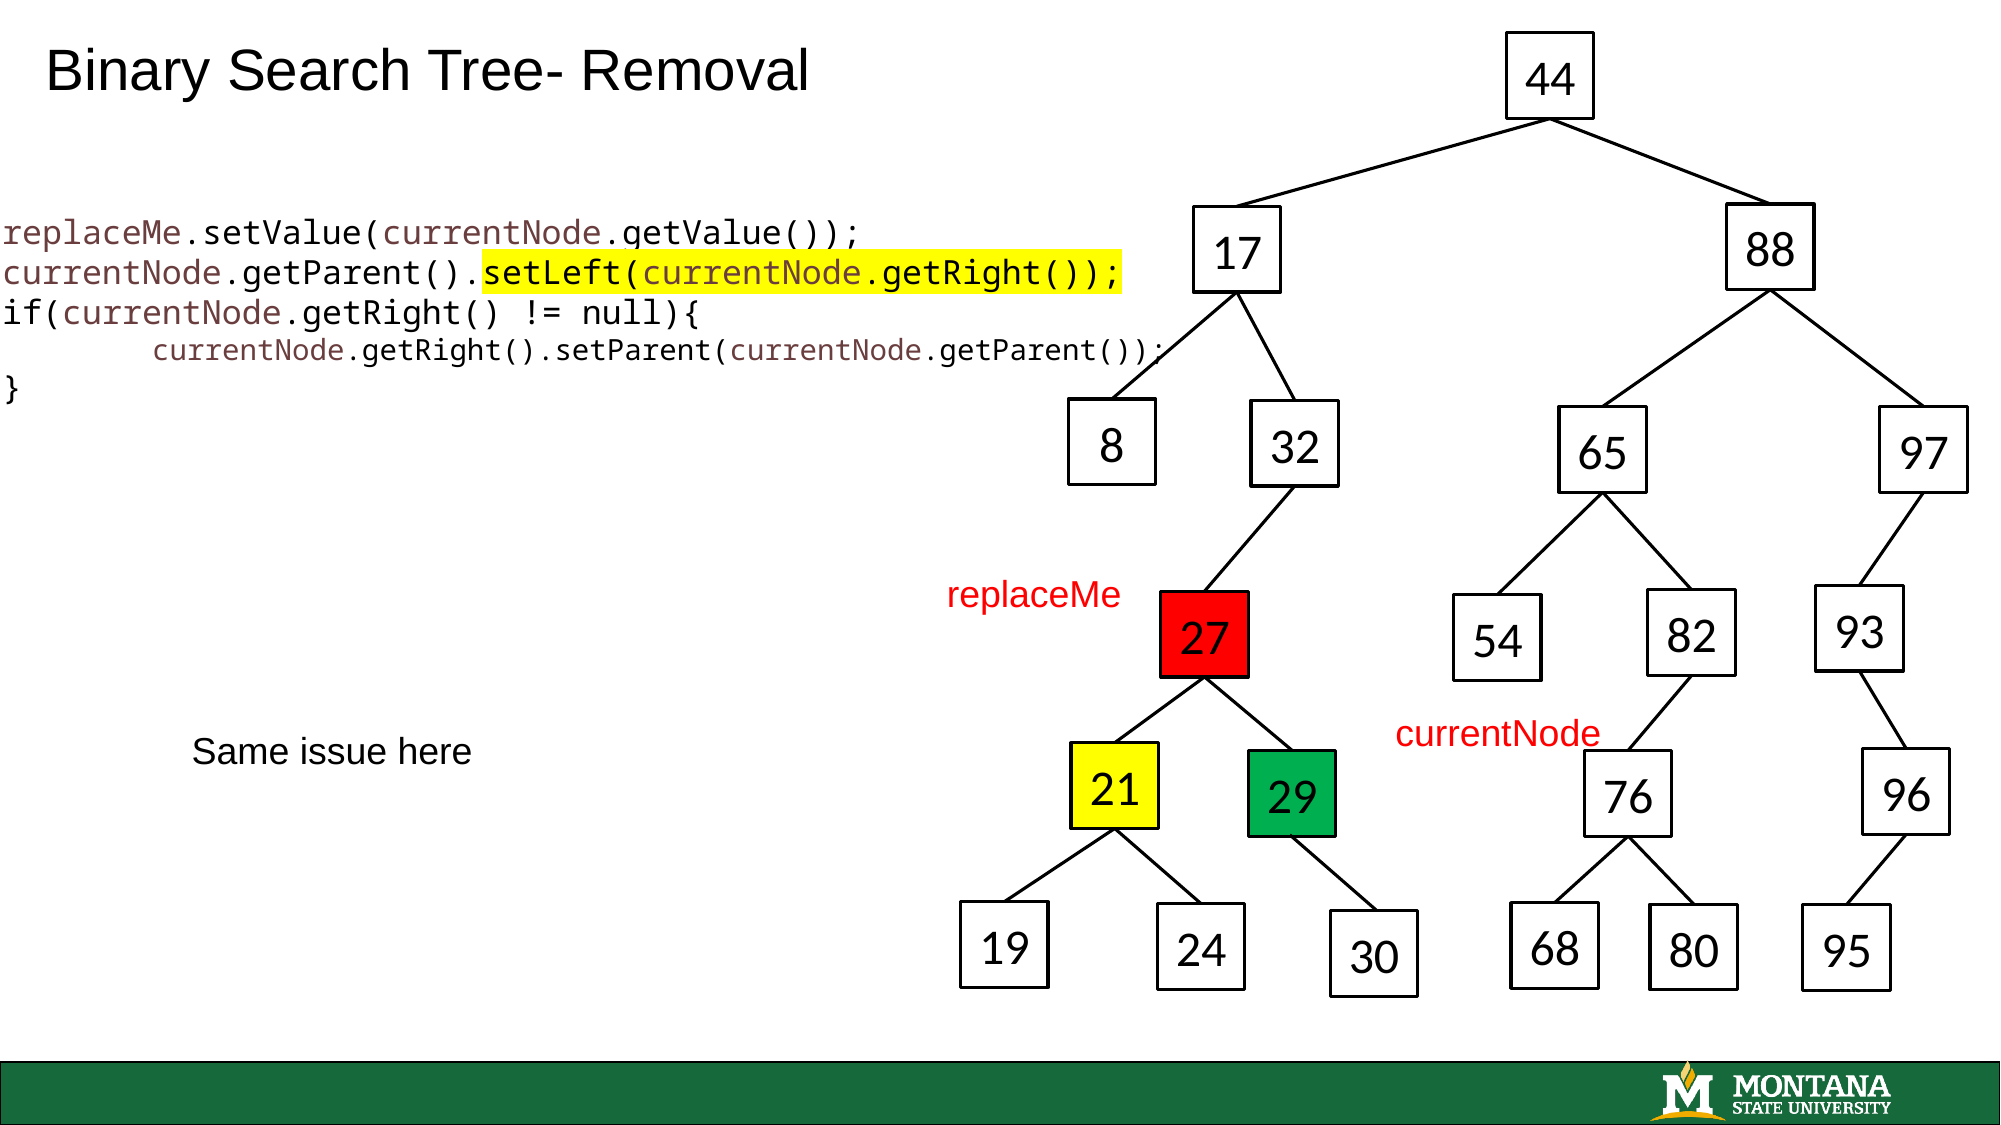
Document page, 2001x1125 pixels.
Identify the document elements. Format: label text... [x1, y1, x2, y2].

text_box 32 [1249, 398, 1341, 488]
text_box replaceMe.setValue(currentNode.getValue()); currentNode.getParent().setLeft(currentNode.getRight()); if(currentNode.getRight() != null){ currentNode.getRight().setParent(currentNode.getParent()); } [0, 203, 1182, 414]
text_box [1004, 828, 1112, 902]
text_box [1549, 118, 1771, 205]
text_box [0, 1060, 1647, 1125]
text_box 17 [1191, 204, 1283, 290]
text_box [1204, 676, 1293, 751]
text_box 54 [1451, 593, 1543, 683]
text_box 88 [1724, 202, 1816, 288]
text_box 24 [1155, 902, 1247, 992]
text_box 93 [1814, 583, 1905, 673]
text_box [1859, 492, 1924, 586]
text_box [1846, 834, 1907, 905]
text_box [1289, 834, 1377, 911]
text_box 29 [1246, 748, 1338, 838]
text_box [1770, 289, 1924, 407]
text_box 96 [1860, 746, 1952, 836]
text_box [1627, 835, 1694, 905]
text_box 30 [1328, 908, 1420, 998]
text_box 21 [1069, 741, 1161, 826]
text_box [1236, 118, 1548, 207]
picture [1649, 1060, 1892, 1122]
text_box 65 [1557, 404, 1648, 490]
text_box Binary Search Tree- Removal [30, 24, 827, 110]
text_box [1602, 492, 1692, 590]
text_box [1114, 828, 1202, 904]
text_box 95 [1801, 902, 1892, 992]
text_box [1497, 491, 1601, 595]
text_box 44 [1504, 31, 1596, 117]
text_box 8 [1066, 414, 1158, 487]
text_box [1236, 291, 1295, 401]
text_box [1554, 835, 1626, 903]
text_box 27 [1159, 589, 1250, 675]
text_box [1602, 289, 1769, 407]
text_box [1892, 1060, 2000, 1125]
text_box 82 [1646, 588, 1737, 678]
text_box currentNode [1380, 701, 1617, 762]
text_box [1204, 485, 1295, 592]
text_box Same issue here [176, 719, 488, 779]
text_box 68 [1509, 901, 1601, 990]
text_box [1627, 675, 1692, 751]
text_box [1114, 676, 1203, 743]
text_box replaceMe [932, 562, 1137, 623]
text_box 97 [1878, 404, 1969, 494]
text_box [1111, 291, 1235, 400]
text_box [1859, 670, 1907, 749]
text_box 80 [1648, 902, 1739, 992]
text_box 76 [1582, 748, 1674, 834]
text_box 19 [958, 900, 1050, 990]
